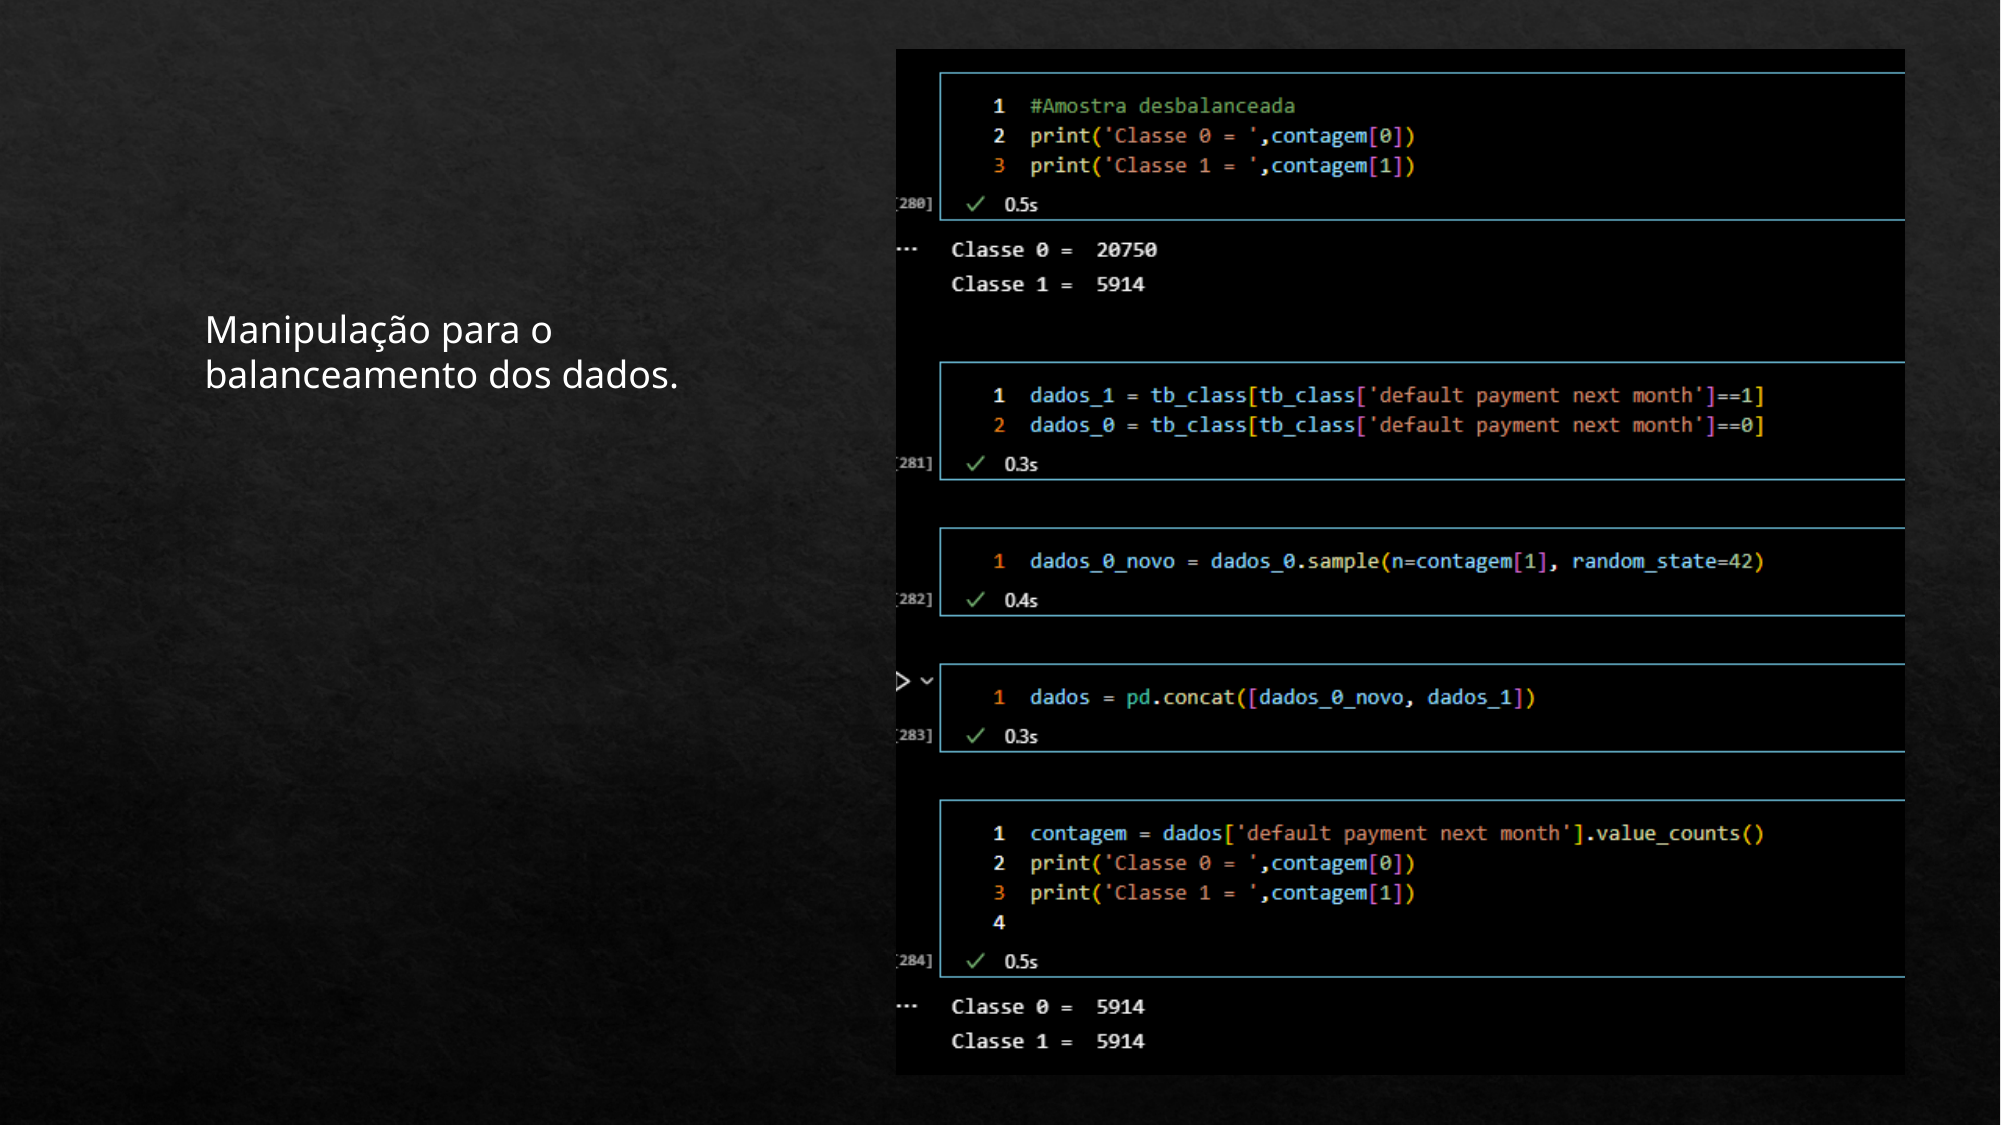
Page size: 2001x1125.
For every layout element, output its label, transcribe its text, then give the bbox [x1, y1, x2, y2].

text_box Manipulação para o balanceamento dos dados. [189, 298, 779, 404]
picture [896, 49, 1905, 1076]
